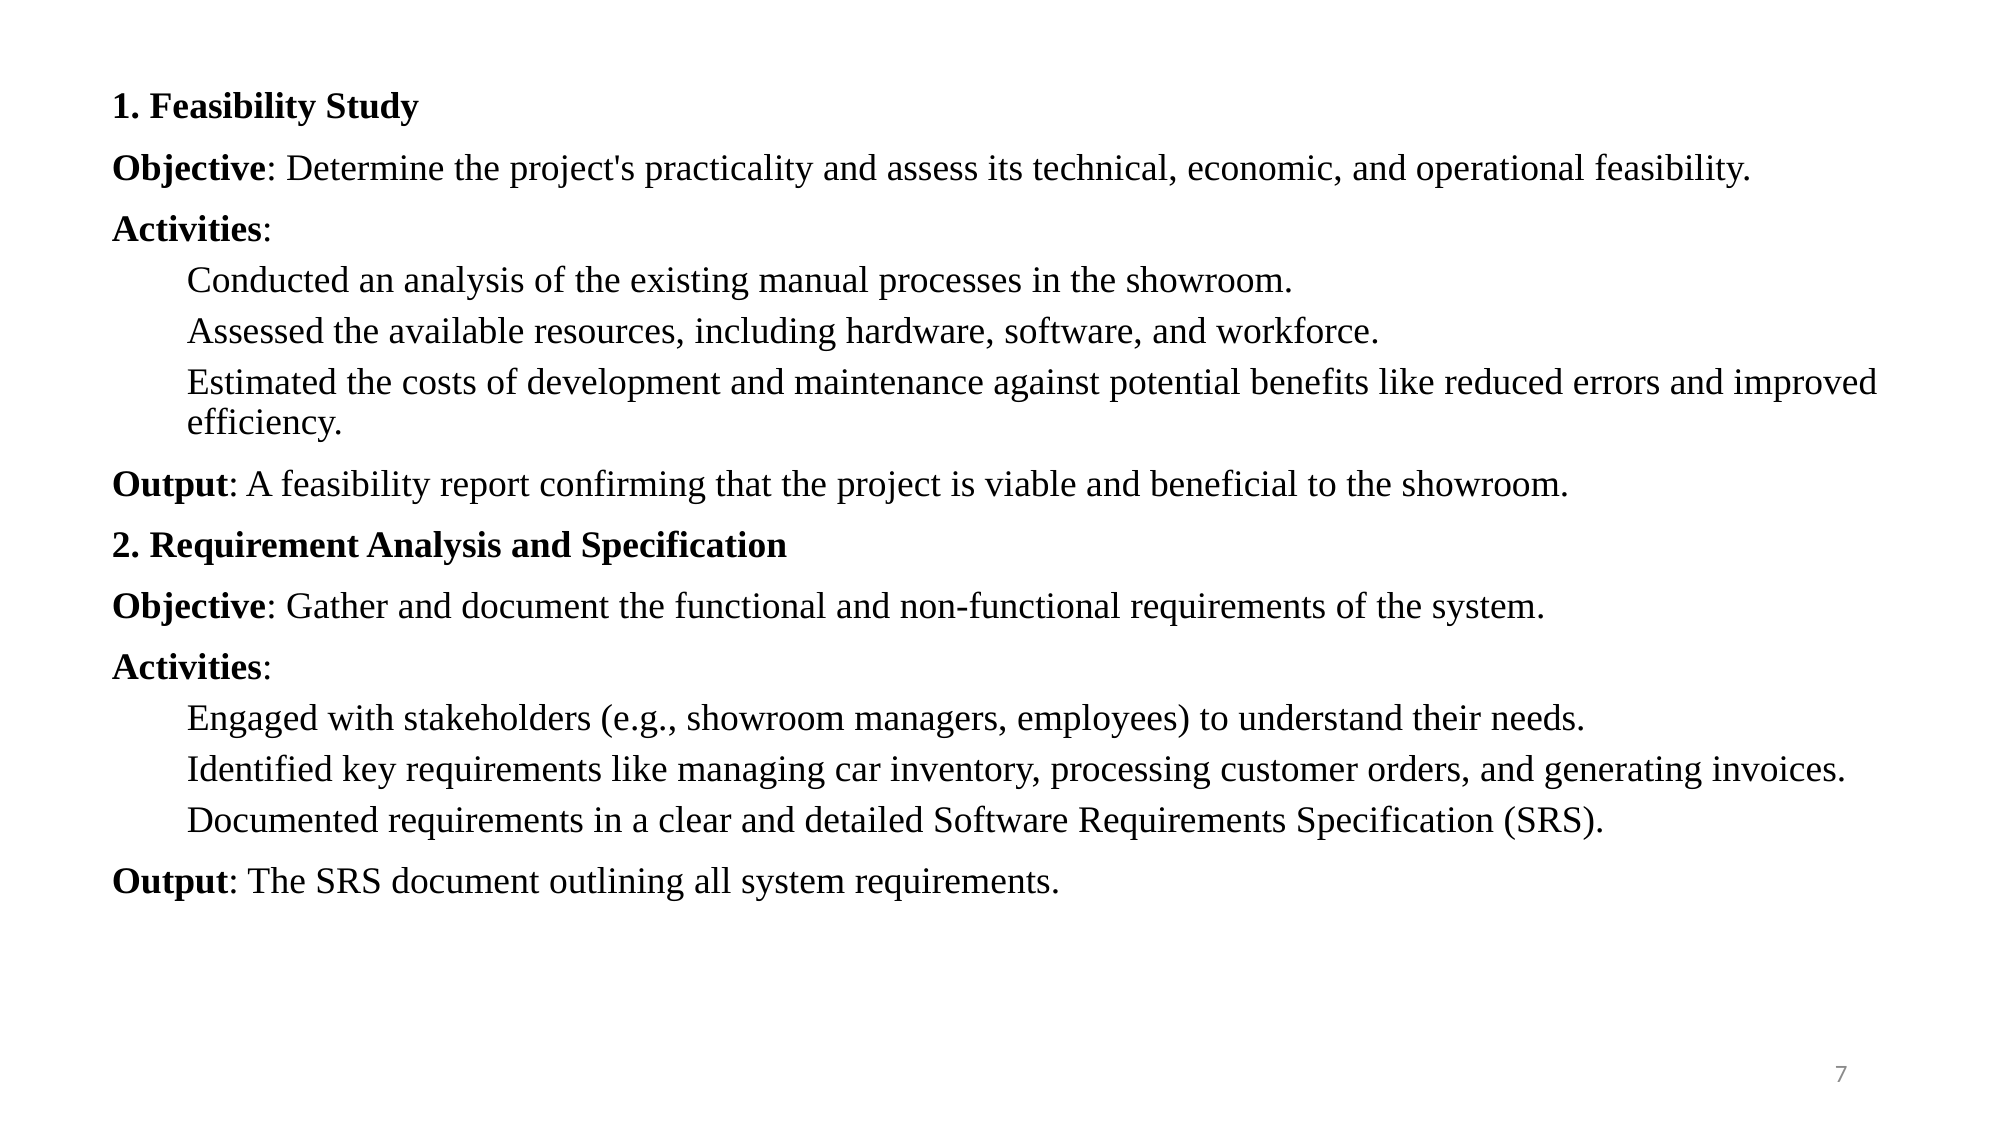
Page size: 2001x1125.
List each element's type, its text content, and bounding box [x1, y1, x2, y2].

slide_number 7 [1412, 1042, 1863, 1103]
list 1. Feasibility Study Objective: Determine the project's practicality and assess its technical, economic, and operational feasibility. Activities: Conducted an analysis of the existing manual processes in the showroom. Assessed the available resources, including hardware, software, and workforce. Estimated the costs of development and maintenance against potential benefits like reduced errors and improved efficiency. Output: A feasibility report confirming that the project is viable and beneficial to the showroom. 2. Requirement Analysis and Specification Objective: Gather and document the functional and non-functional requirements of the system. Activities: Engaged with stakeholders (e.g., showroom managers, employees) to understand their needs. Identified key requirements like managing car inventory, processing customer orders, and generating invoices. Documented requirements in a clear and detailed Software Requirements Specification (SRS). Output: The SRS document outlining all system requirements. [96, 79, 1924, 1079]
